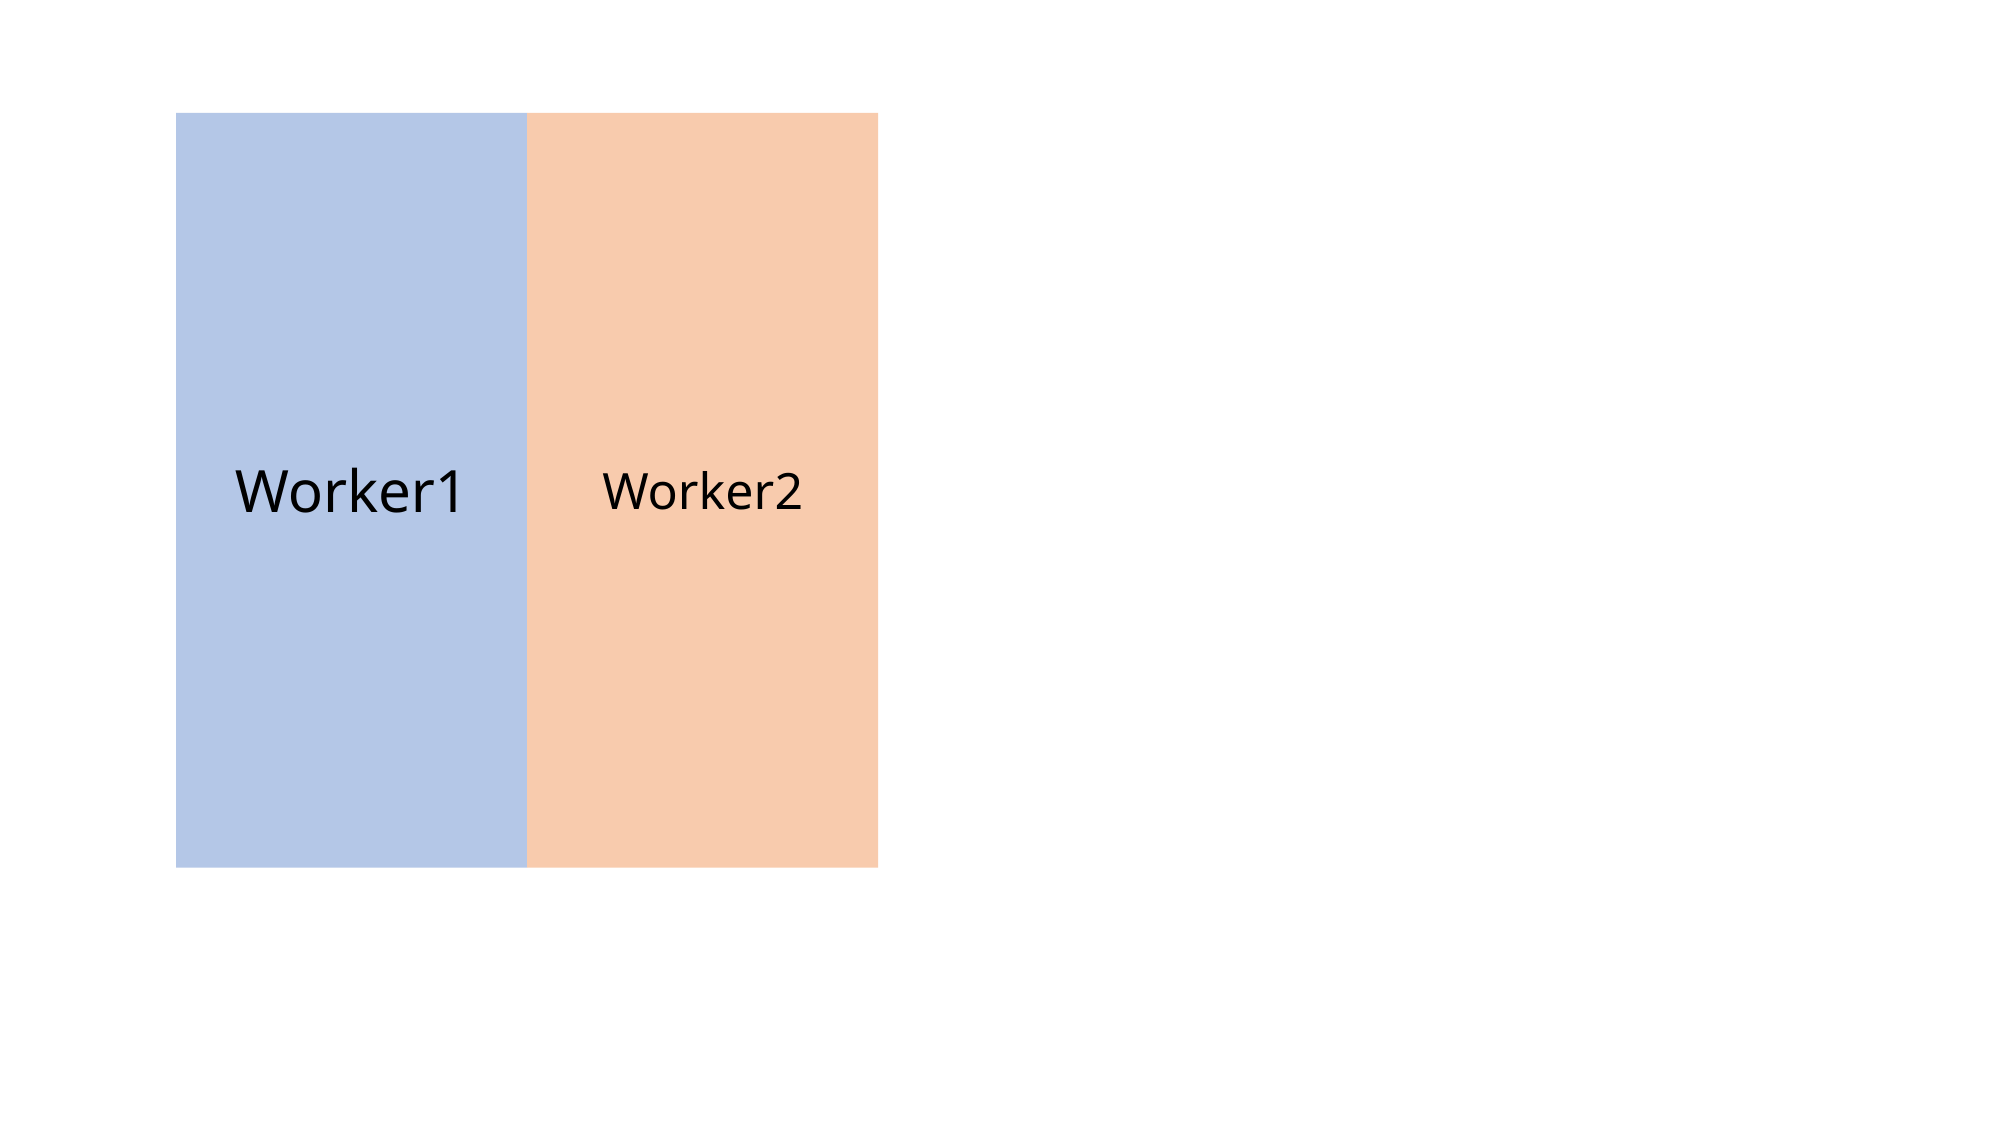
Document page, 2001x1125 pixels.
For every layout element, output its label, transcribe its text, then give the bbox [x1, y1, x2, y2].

text_box Worker2 [587, 452, 818, 528]
text_box [526, 112, 879, 869]
text_box Worker1 [220, 447, 484, 532]
text_box [175, 112, 526, 869]
